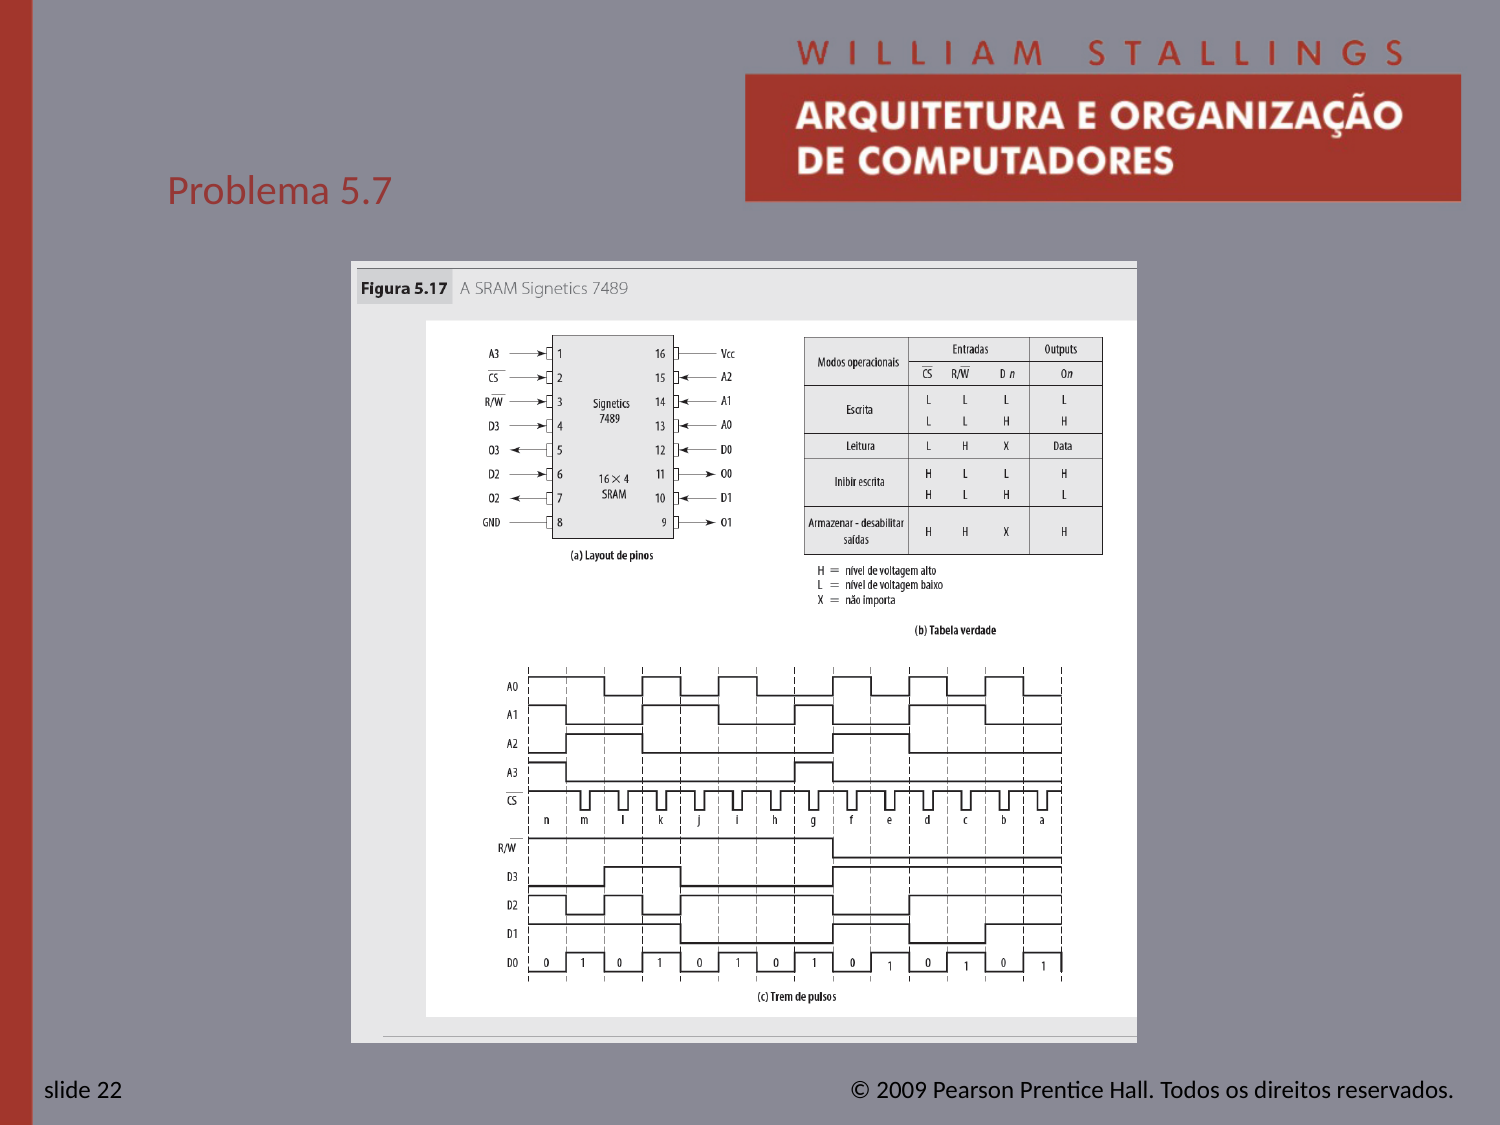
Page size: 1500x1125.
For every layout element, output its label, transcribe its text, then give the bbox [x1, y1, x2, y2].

text_box Problema 5.7 [152, 163, 516, 211]
picture [0, 0, 1500, 1125]
